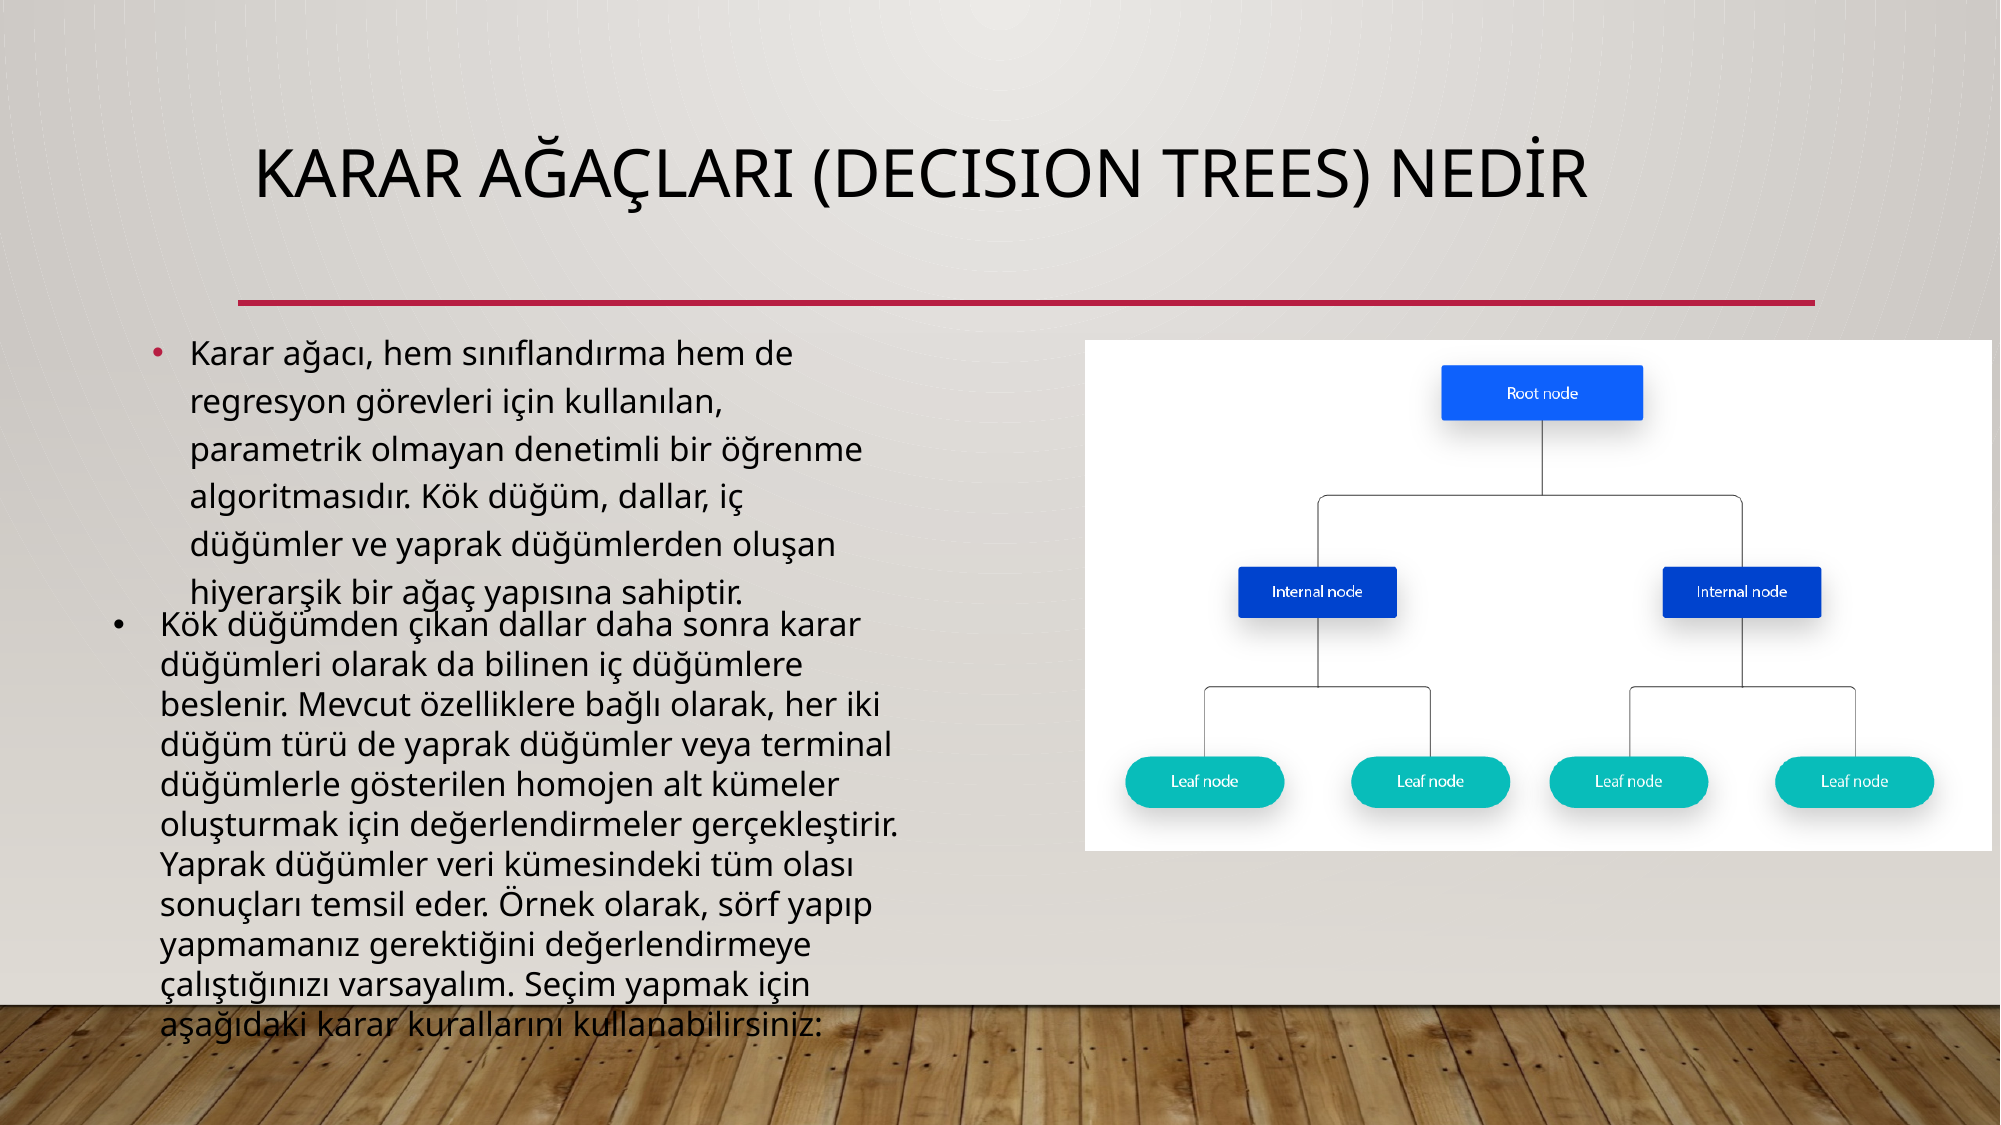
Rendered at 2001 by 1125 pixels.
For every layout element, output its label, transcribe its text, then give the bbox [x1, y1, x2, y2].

picture [1085, 340, 1993, 852]
text_box Kök düğümden çıkan dallar daha sonra karar düğümleri olarak da bilinen iç düğümlere beslenir. Mevcut özelliklere bağlı olarak, her iki düğüm türü de yaprak düğümler veya terminal düğümlerle gösterilen homojen alt kümeler oluşturmak için değerlendirmeler gerçekleştirir. Yaprak düğümler veri kümesindeki tüm olası sonuçları temsil eder. Örnek olarak, sörf yapıp yapmamanız gerektiğini değerlendirmeye çalıştığınızı varsayalım. Seçim yapmak için aşağıdaki karar kurallarını kullanabilirsiniz: [98, 551, 931, 1051]
title Karar ağaçları (decısıon trees) nedir [238, 131, 1814, 305]
list Karar ağacı, hem sınıflandırma hem de regresyon görevleri için kullanılan, parametrik olmayan denetimli bir öğrenme algoritmasıdır. Kök düğüm, dallar, iç düğümler ve yaprak düğümlerden oluşan hiyerarşik bir ağaç yapısına sahiptir. [137, 316, 915, 551]
picture [0, 1005, 2000, 1125]
